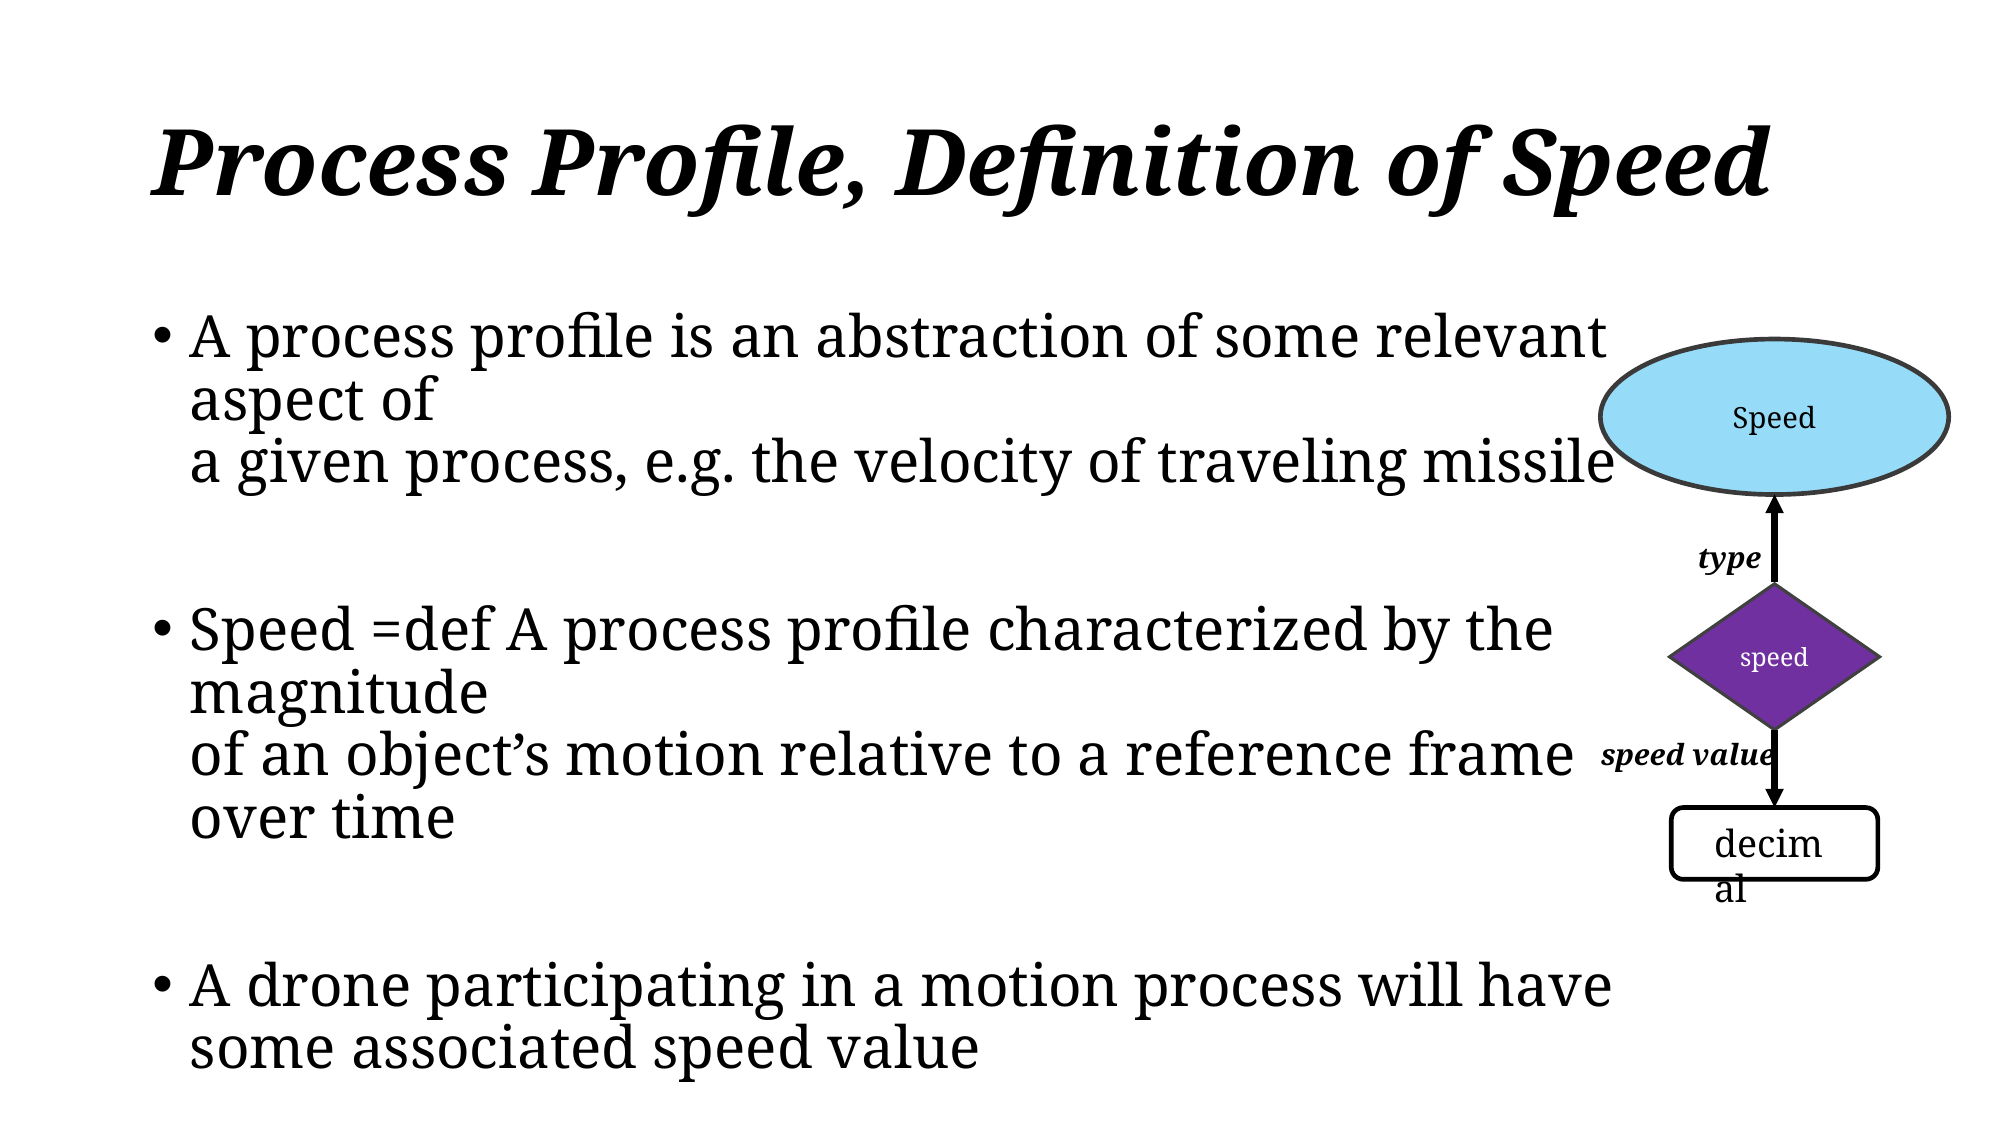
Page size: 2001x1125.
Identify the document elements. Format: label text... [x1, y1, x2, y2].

text_box [1669, 805, 1880, 881]
text_box speed [1666, 582, 1883, 728]
text_box speed value [1586, 728, 1790, 779]
text_box decimal [1699, 813, 1843, 918]
text_box Speed [1598, 337, 1951, 497]
text_box type [1682, 532, 1774, 582]
title Process Profile, Definition of Speed [137, 56, 1863, 275]
list A process profile is an abstraction of some relevant aspect of a given process, e.g. the velocity of traveling missile Speed =def A process profile characterized by the magnitude of an object’s motion relative to a reference frame over time A drone participating in a motion process will have some associated speed value [137, 299, 1659, 1125]
